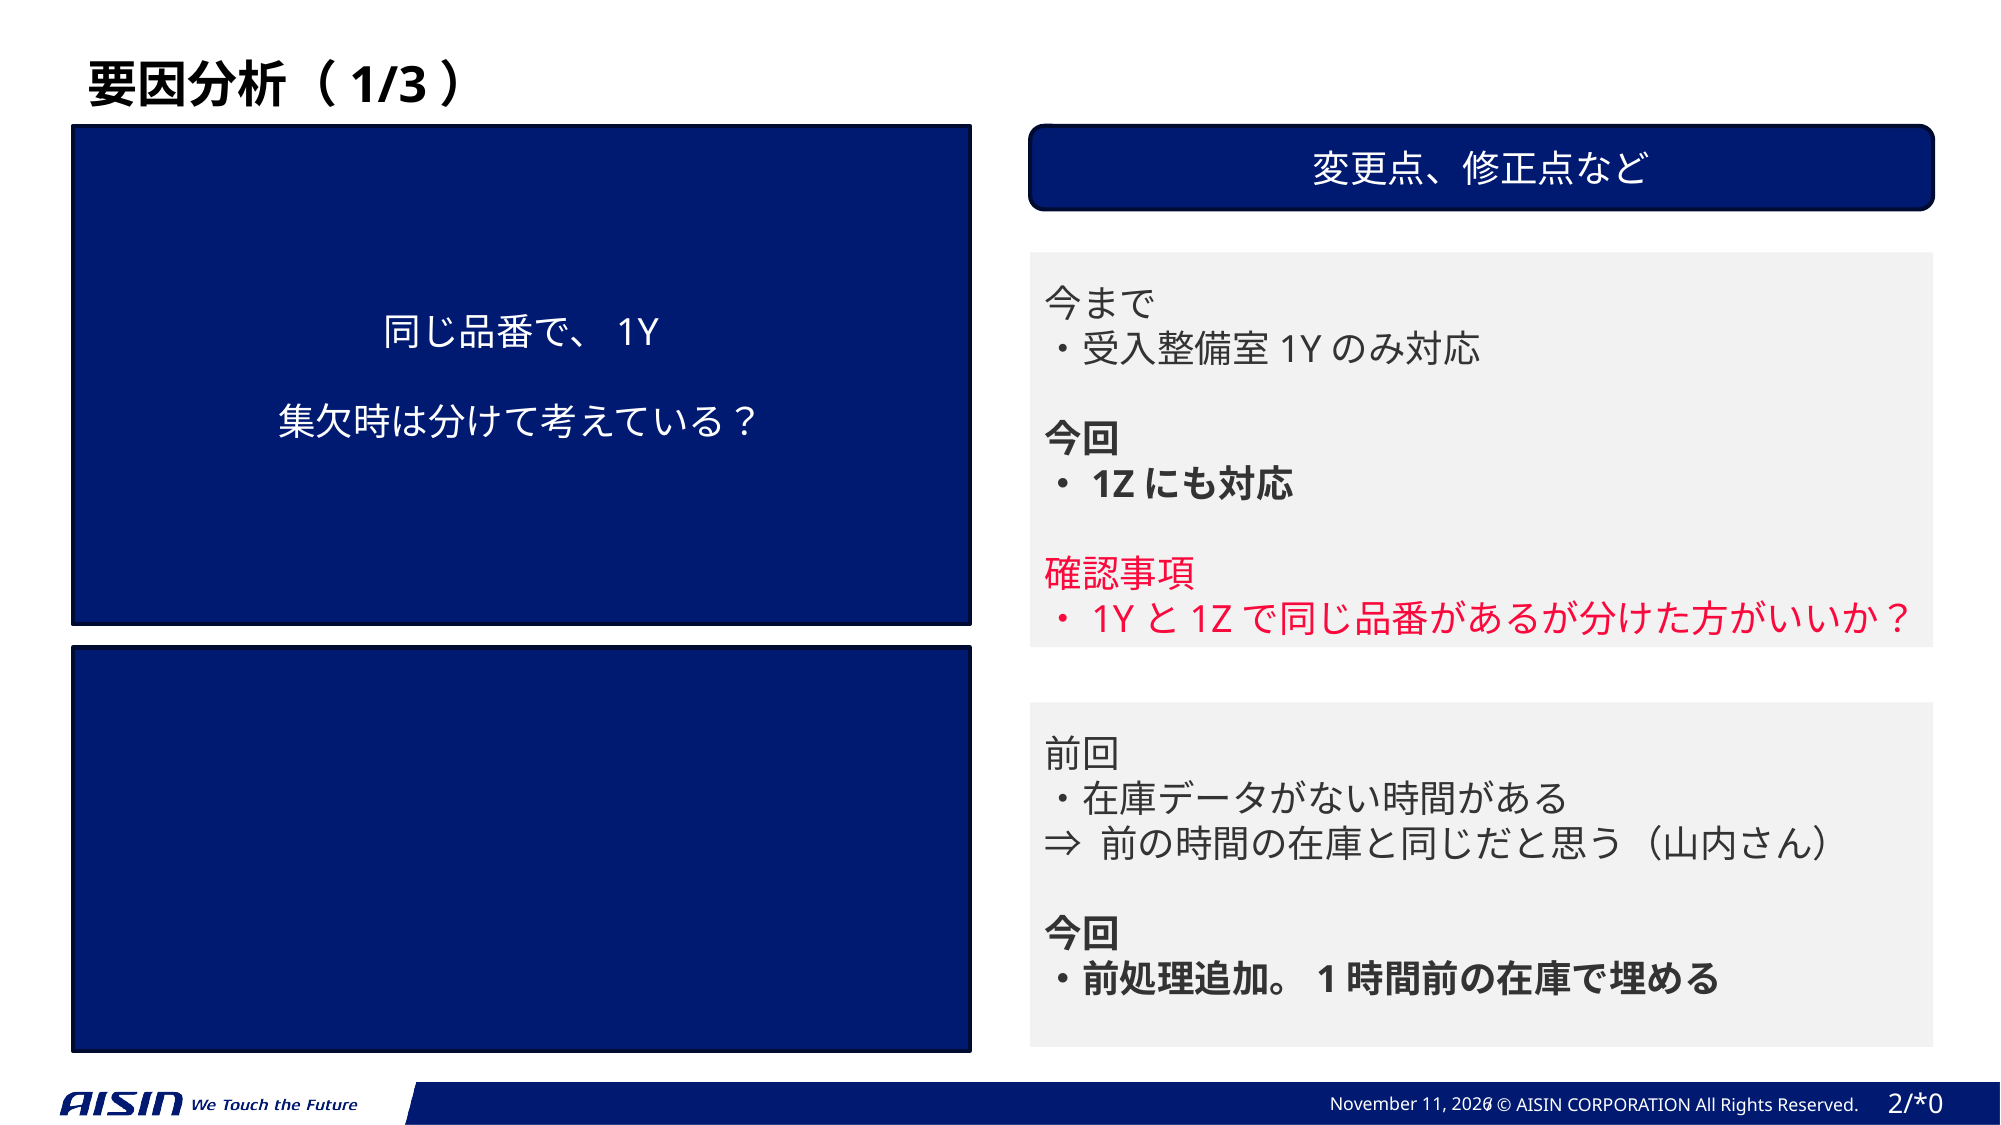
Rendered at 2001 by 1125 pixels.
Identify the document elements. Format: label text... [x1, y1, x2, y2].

text_box [71, 645, 972, 1053]
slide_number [1142, 1093, 1508, 1116]
text_box 変更点、修正点など [1028, 123, 1936, 212]
picture [0, 1082, 2000, 1125]
text_box 前回 ・在庫データがない時間がある ⇒ 前の時間の在庫と同じだと思う（山内さん） 今回 ・前処理追加。1時間前の在庫で埋める [1030, 702, 1934, 1047]
list 要因分析（1/3） [72, 44, 1934, 103]
text_box 今まで ・受入整備室1Yのみ対応 今回 ・1Zにも対応 確認事項 ・1Yと1Zで同じ品番があるが分けた方がいいか？ [1030, 252, 1934, 648]
text_box 同じ品番で、1Y 集欠時は分けて考えている？ [71, 124, 972, 626]
